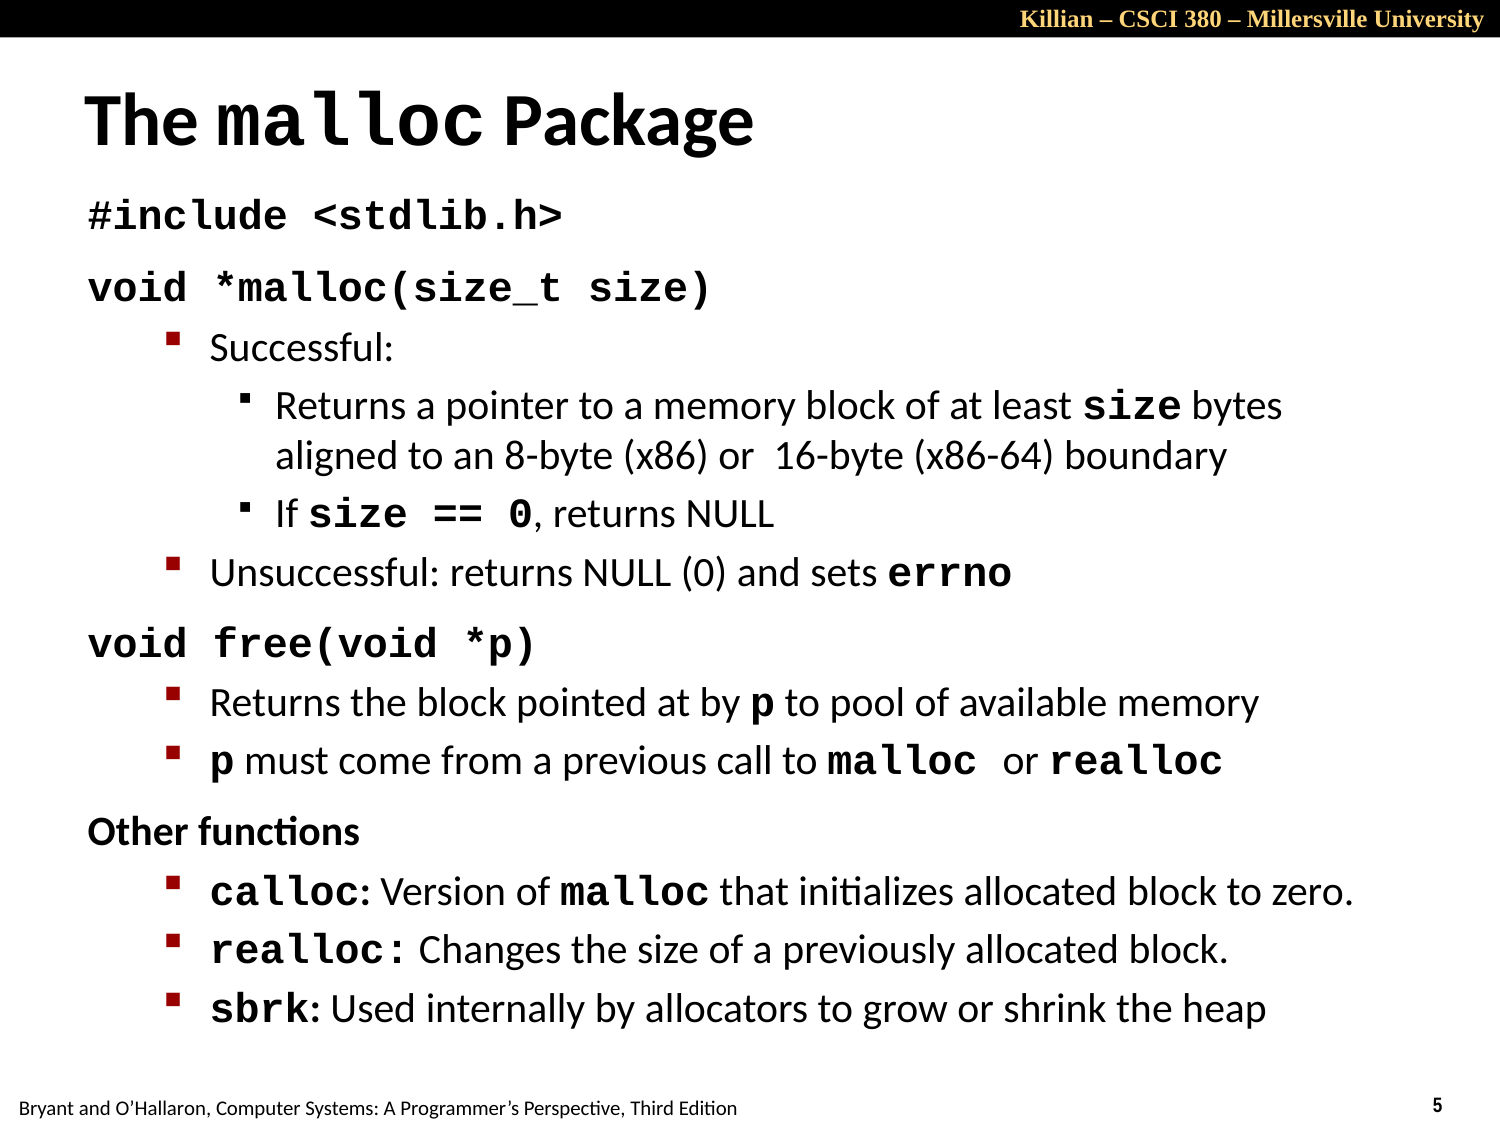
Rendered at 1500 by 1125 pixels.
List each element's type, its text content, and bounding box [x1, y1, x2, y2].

list #include <stdlib.h> void *malloc(size_t size) Successful: Returns a pointer to a memory block of at least size bytes aligned to an 8-byte (x86) or 16-byte (x86-64) boundary If size == 0, returns NULL Unsuccessful: returns NULL (0) and sets errno void free(void *p) Returns the block pointed at by p to pool of available memory p must come from a previous call to malloc or realloc Other functions calloc: Version of malloc that initializes allocated block to zero. realloc: Changes the size of a previously allocated block. sbrk: Used internally by allocators to grow or shrink the heap [72, 184, 1488, 1085]
title The malloc Package [69, 68, 1045, 163]
